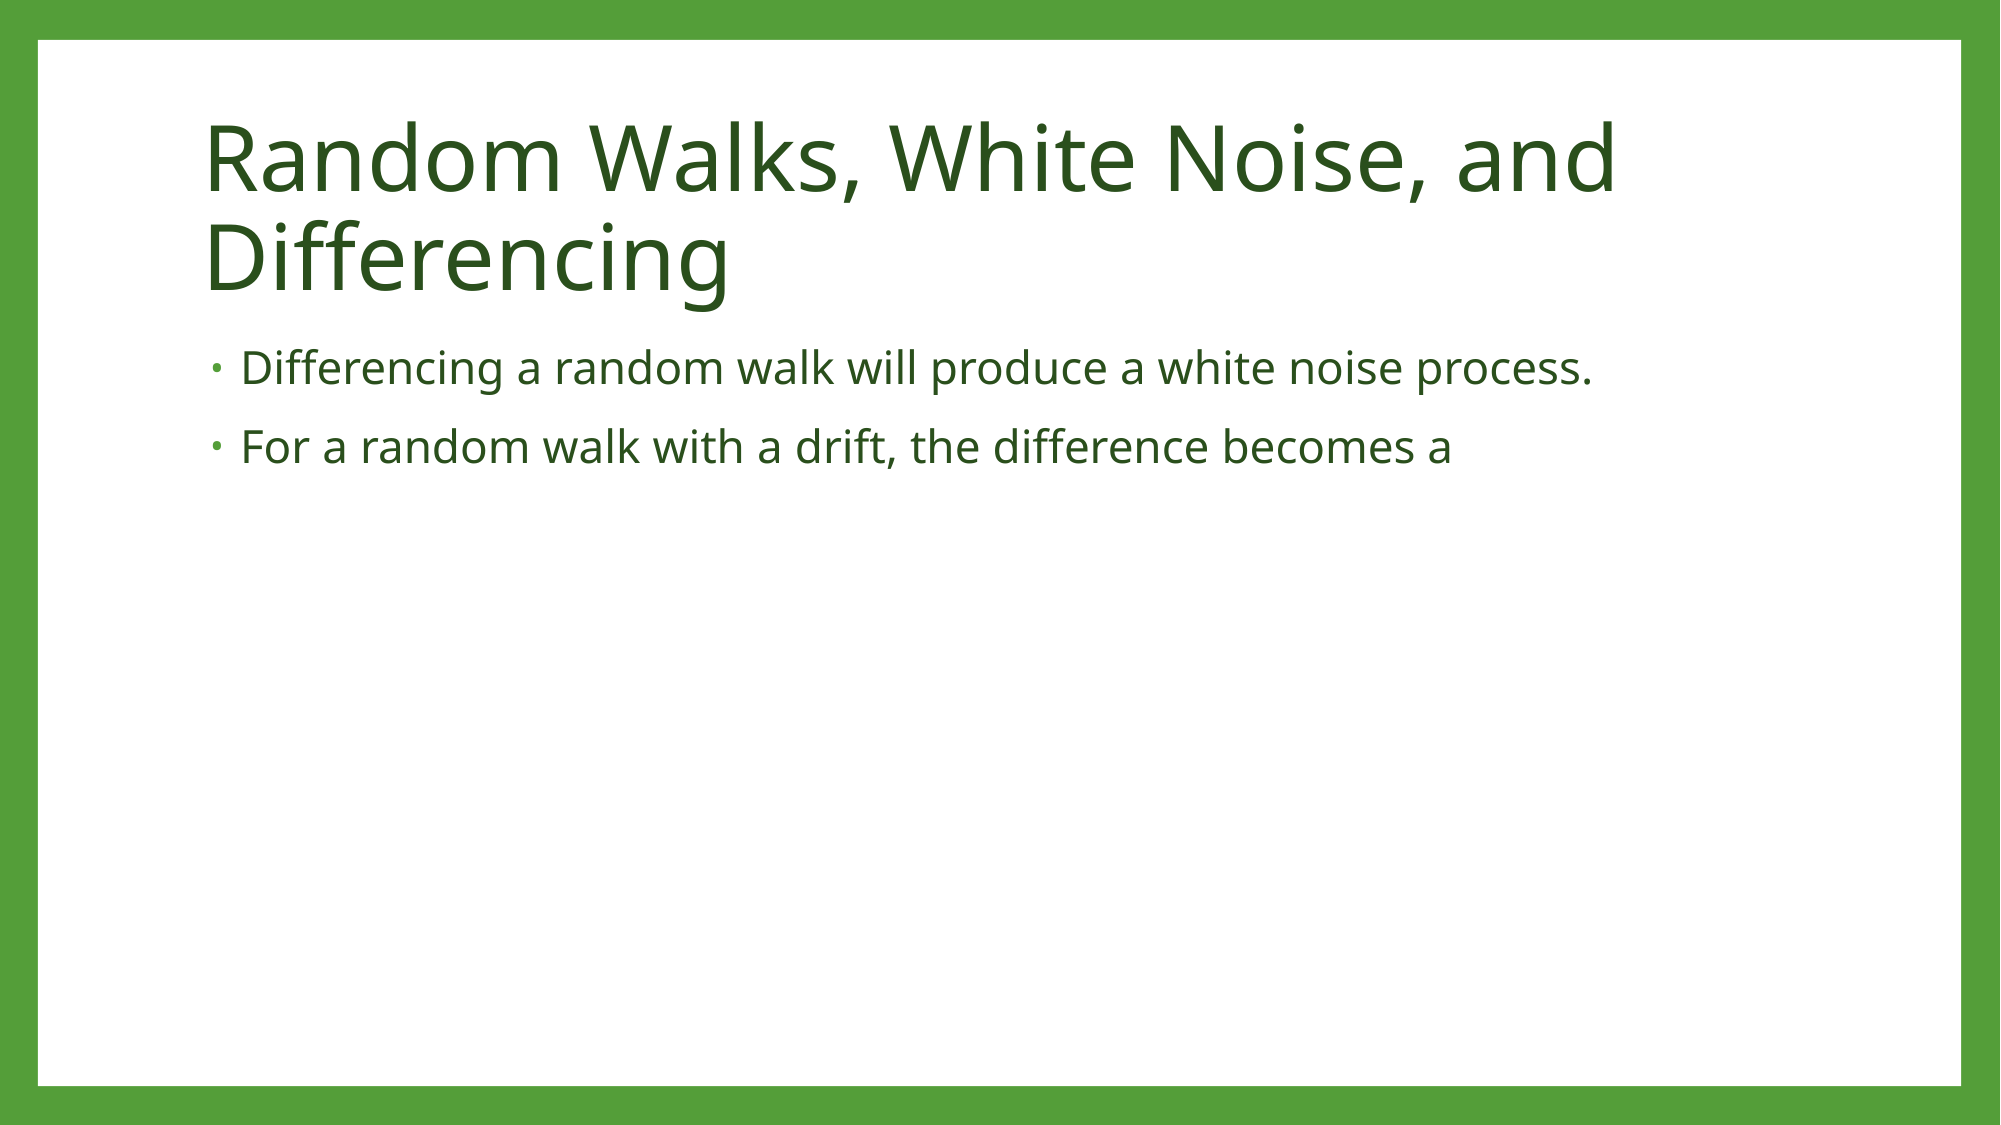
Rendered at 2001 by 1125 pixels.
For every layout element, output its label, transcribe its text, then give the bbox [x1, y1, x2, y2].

title Random Walks, White Noise, and Differencing [187, 99, 1808, 323]
list Differencing a random walk will produce a white noise process. For a random walk with a drift, the difference becomes a [187, 337, 1808, 1000]
